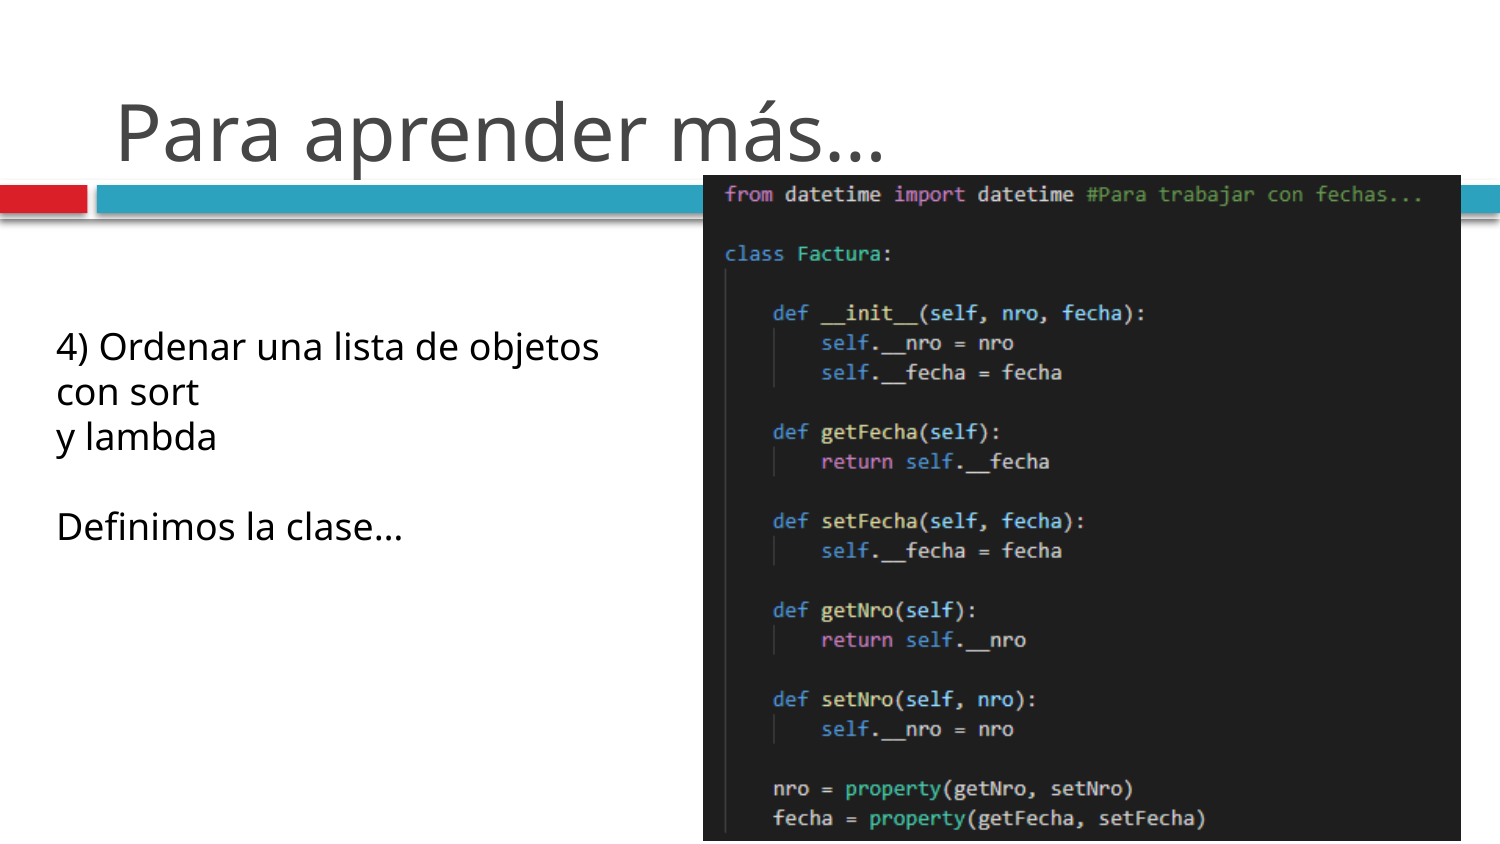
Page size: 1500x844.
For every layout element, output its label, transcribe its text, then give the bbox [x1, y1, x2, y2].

text_box 4) Ordenar una lista de objetos con sort y lambda Definimos la clase… [41, 315, 680, 601]
picture [703, 174, 1461, 842]
title Para aprender más… [99, 19, 1438, 185]
